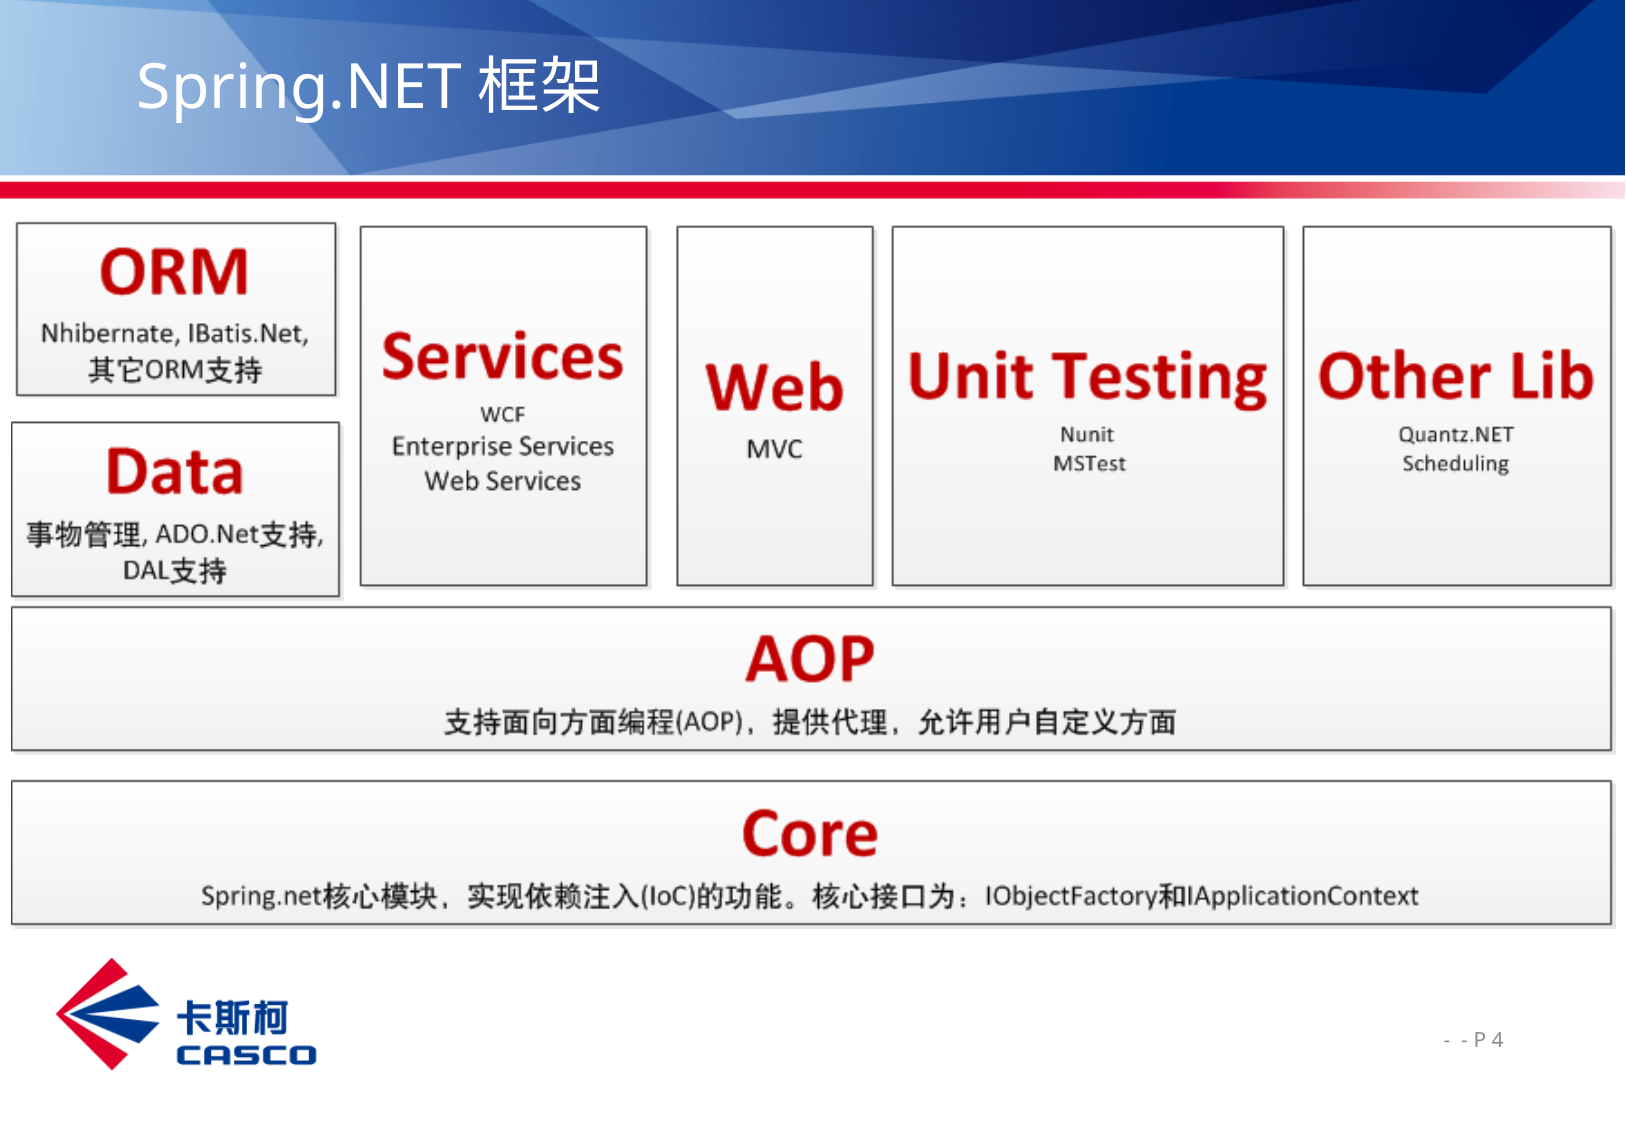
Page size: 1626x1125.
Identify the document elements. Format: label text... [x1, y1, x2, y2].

picture [0, 0, 1625, 199]
footer - - P 4 [709, 1022, 1504, 1059]
title Spring.NET框架 [121, 19, 1504, 149]
picture [56, 958, 317, 1071]
picture [11, 219, 1616, 929]
